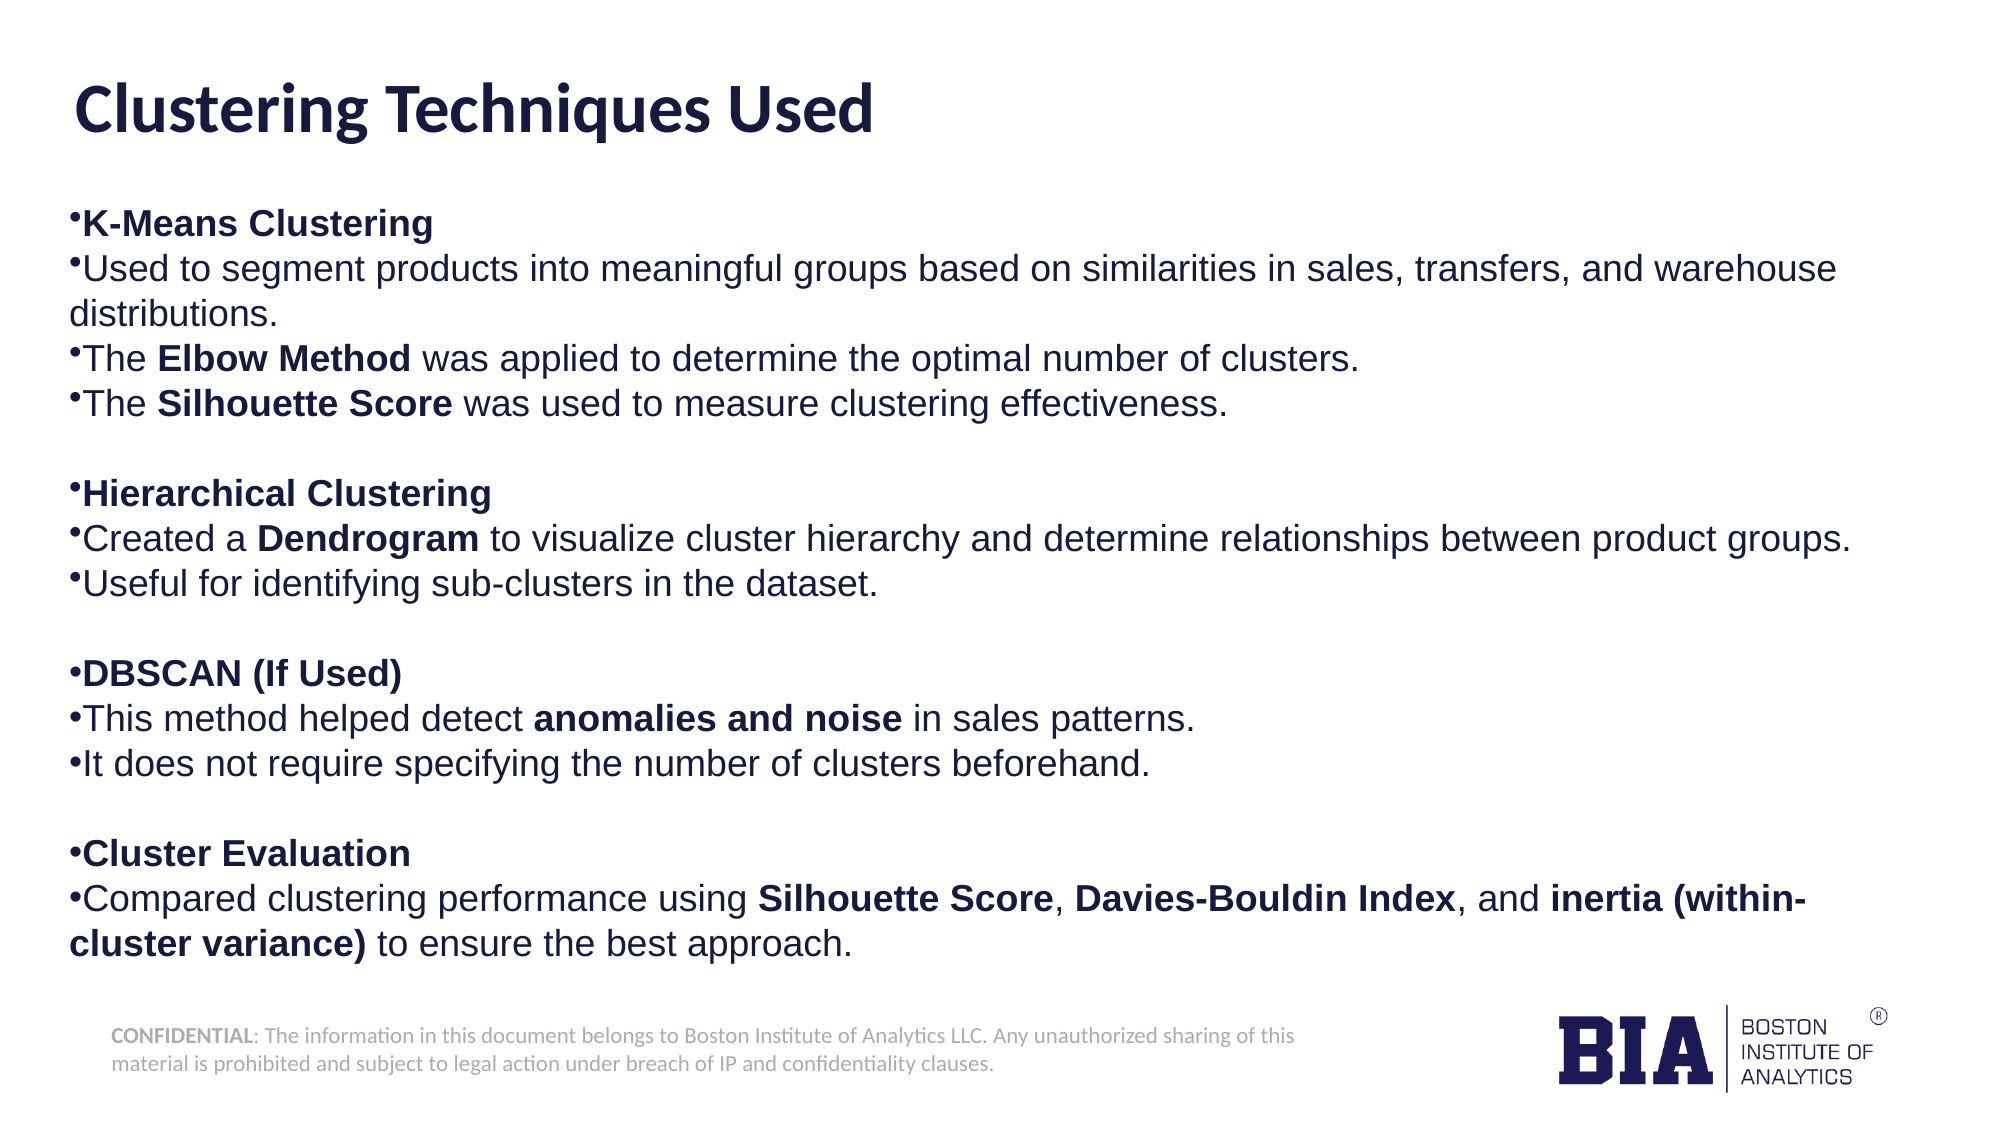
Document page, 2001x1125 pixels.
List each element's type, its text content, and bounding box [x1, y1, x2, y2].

picture [1557, 1003, 1889, 1094]
title Clustering Techniques Used [75, 58, 1853, 160]
list K-Means Clustering Used to segment products into meaningful groups based on similarities in sales, transfers, and warehouse distributions. The Elbow Method was applied to determine the optimal number of clusters. The Silhouette Score was used to measure clustering effectiveness. Hierarchical Clustering Created a Dendrogram to visualize cluster hierarchy and determine relationships between product groups. Useful for identifying sub-clusters in the dataset. DBSCAN (If Used) This method helped detect anomalies and noise in sales patterns. It does not require specifying the number of clusters beforehand. Cluster Evaluation Compared clustering performance using Silhouette Score, Davies-Bouldin Index, and inertia (within-cluster variance) to ensure the best approach. [54, 191, 1873, 1017]
